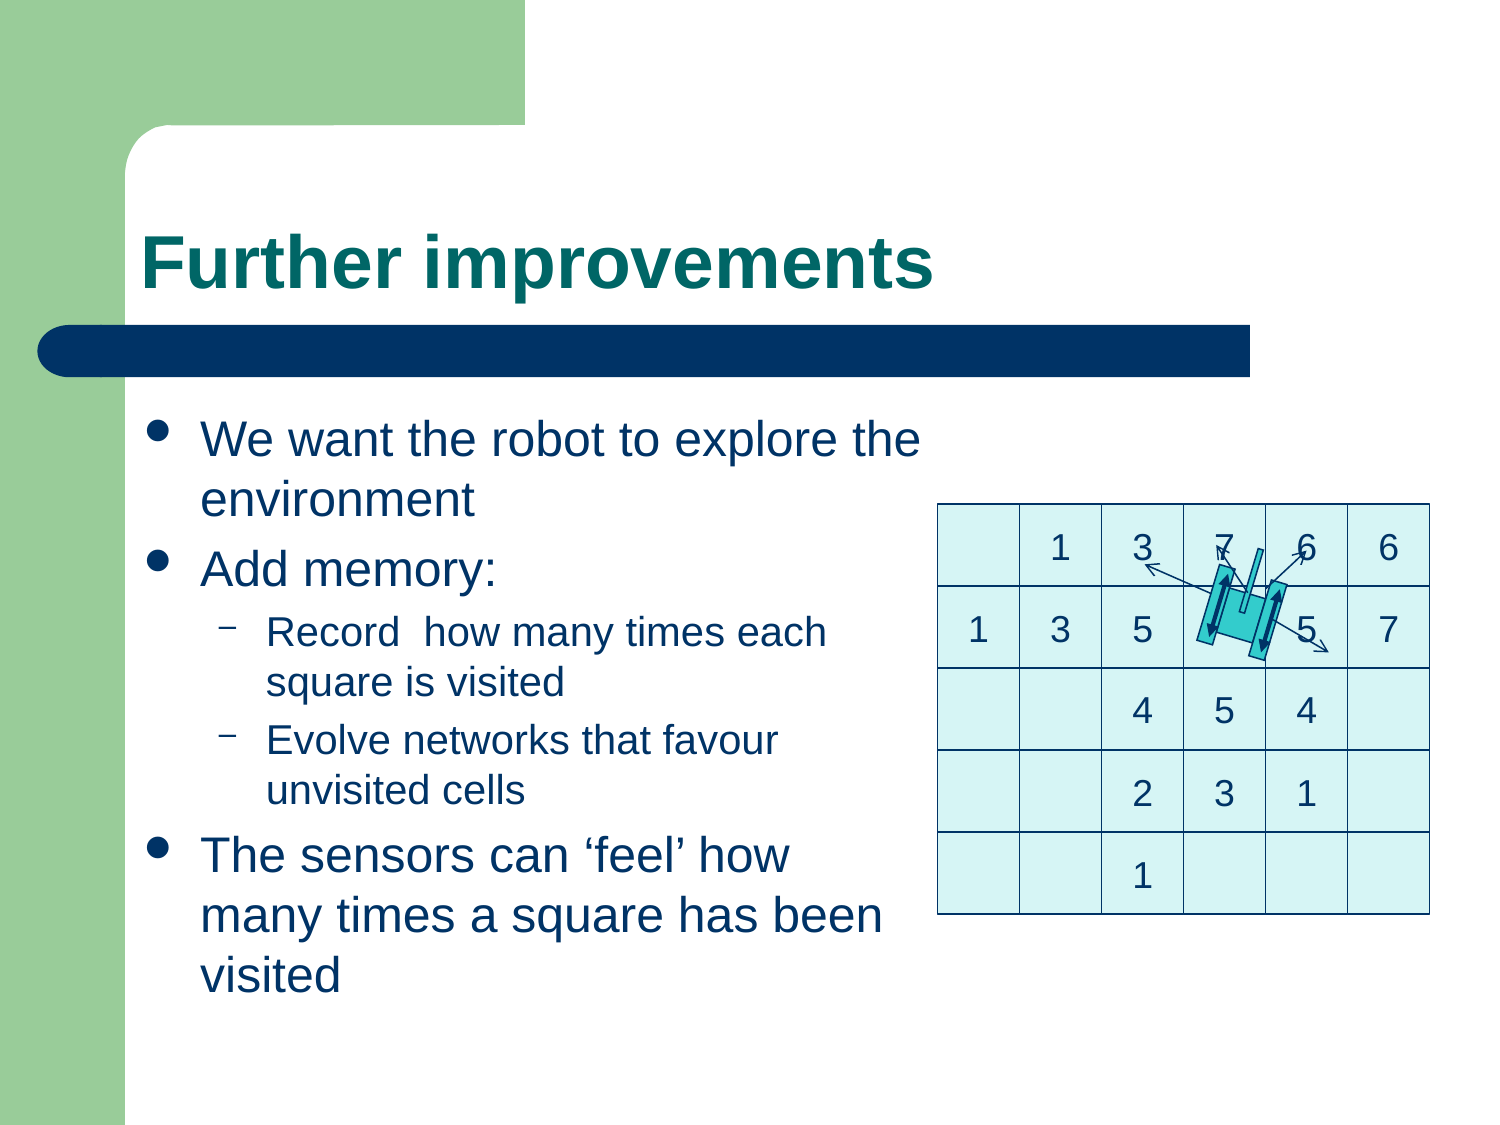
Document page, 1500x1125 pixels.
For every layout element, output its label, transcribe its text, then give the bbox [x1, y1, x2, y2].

text_box [1348, 667, 1430, 750]
text_box 6 [1266, 503, 1348, 586]
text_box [1265, 550, 1307, 589]
text_box [937, 832, 1019, 914]
text_box [1184, 602, 1266, 667]
text_box [1266, 832, 1348, 914]
text_box [937, 750, 1019, 832]
list We want the robot to explore the environment Add memory: Record how many times each square is visited Evolve networks that favour unvisited cells The sensors can ‘feel’ how many times a square has been visited [128, 398, 940, 1106]
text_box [1215, 544, 1248, 594]
text_box [937, 503, 1019, 586]
text_box 5 [1101, 586, 1184, 667]
text_box 3 [1101, 503, 1184, 586]
text_box 2 [1101, 750, 1184, 832]
text_box 6 [1348, 503, 1430, 586]
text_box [1144, 564, 1210, 594]
text_box 7 [1348, 586, 1430, 667]
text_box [1210, 546, 1282, 653]
text_box [1019, 750, 1101, 832]
text_box 4 [1266, 667, 1348, 750]
text_box 5 [1184, 667, 1266, 750]
text_box 4 [1101, 667, 1184, 750]
text_box [1348, 832, 1430, 914]
title Further improvements [125, 125, 1425, 313]
text_box [1348, 750, 1430, 832]
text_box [1270, 617, 1329, 653]
text_box 3 [1184, 750, 1266, 832]
text_box [1019, 832, 1101, 914]
text_box 1 [937, 586, 1019, 667]
text_box 3 [1019, 586, 1101, 667]
text_box 7 [1184, 503, 1266, 562]
text_box [937, 667, 1019, 750]
text_box 1 [1019, 503, 1101, 586]
text_box [1019, 667, 1101, 750]
text_box 5 [1266, 586, 1348, 667]
text_box 1 [1101, 832, 1184, 914]
text_box [1184, 832, 1266, 914]
text_box 1 [1266, 750, 1348, 832]
